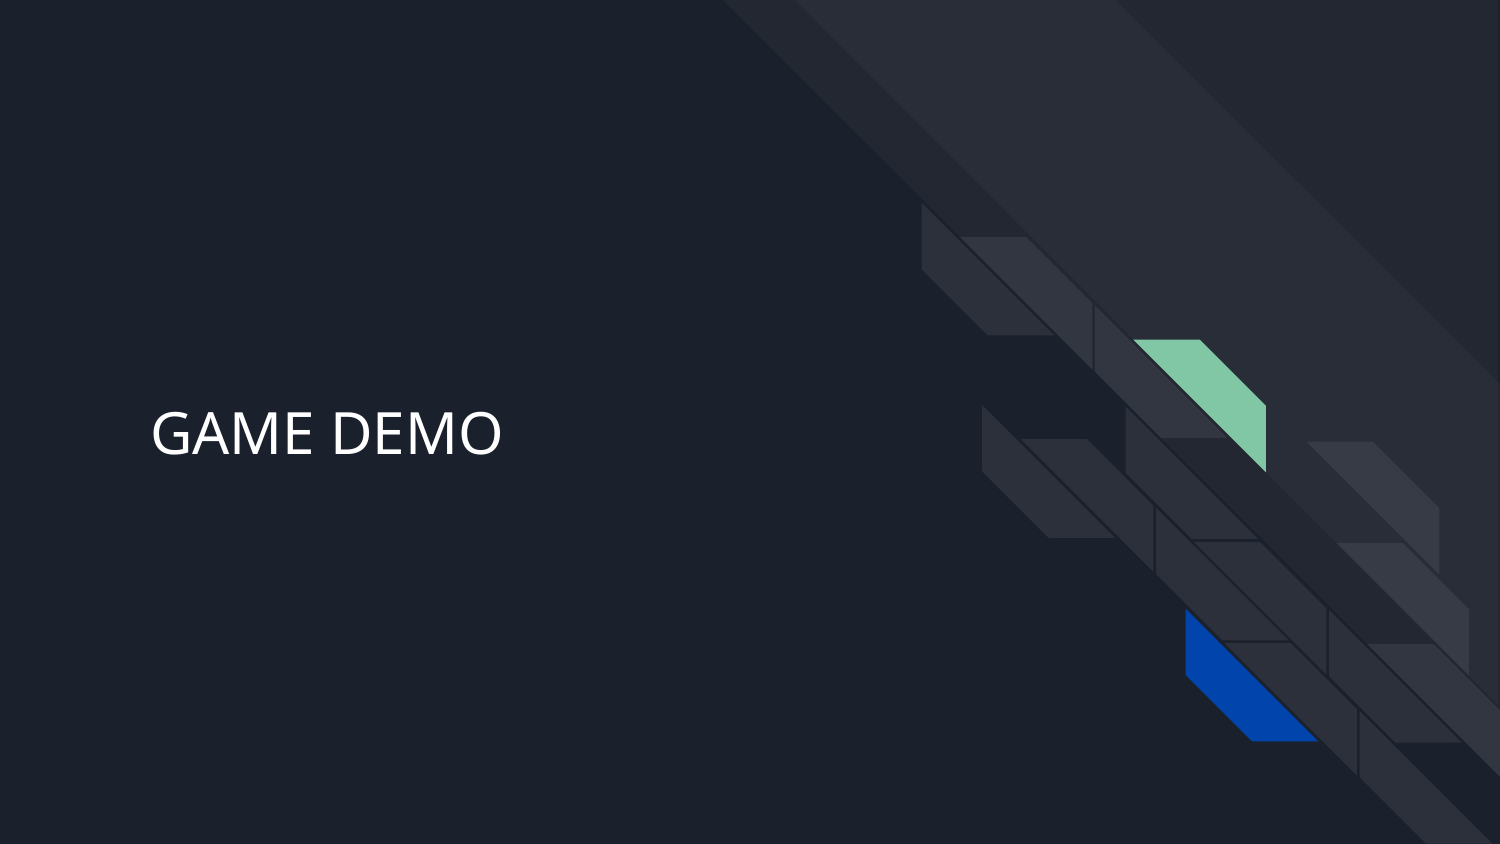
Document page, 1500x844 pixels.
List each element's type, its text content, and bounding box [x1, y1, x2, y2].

title GAME DEMO [135, 336, 888, 526]
